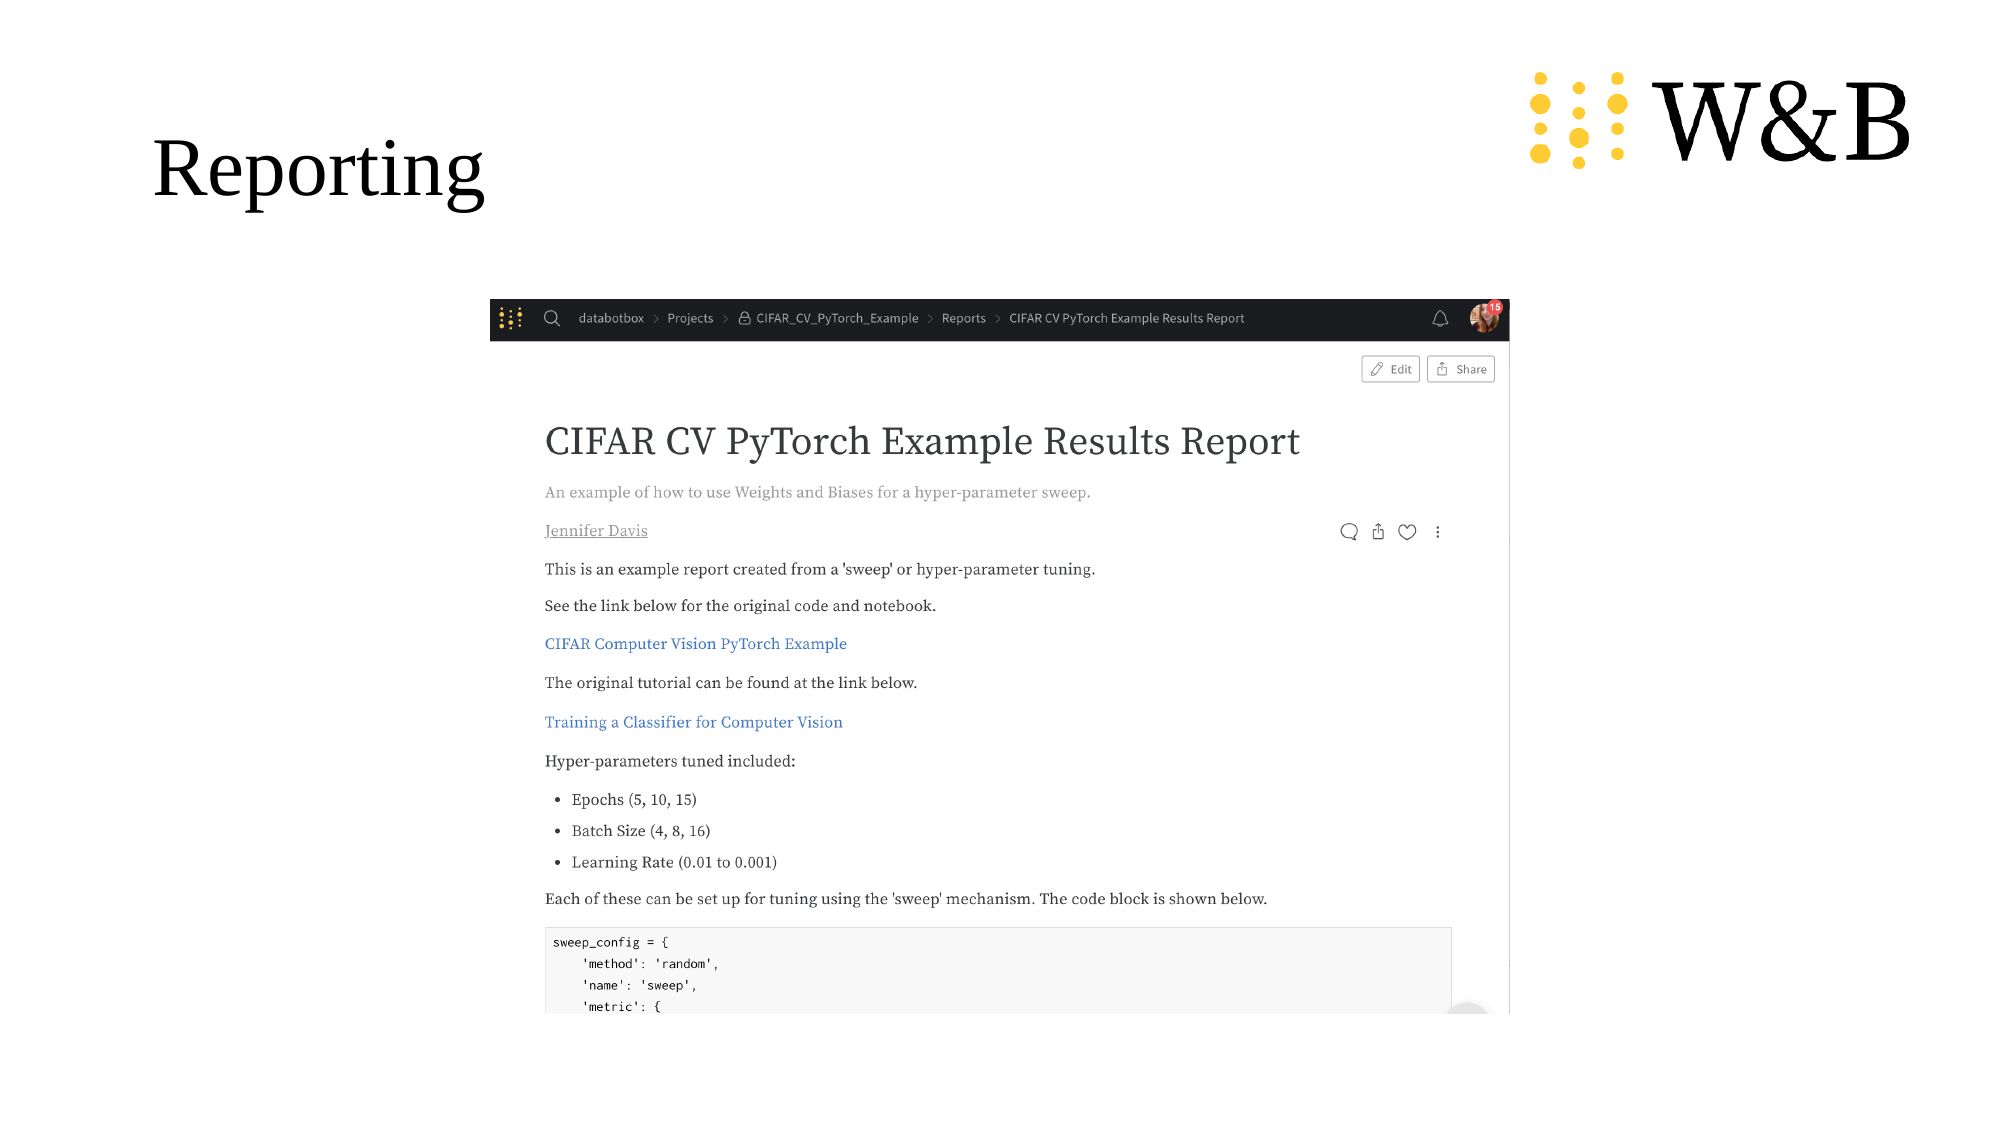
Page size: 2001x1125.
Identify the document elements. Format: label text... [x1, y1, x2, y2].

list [490, 299, 1510, 1014]
picture [1863, 72, 1909, 169]
title Reporting [137, 59, 1863, 278]
